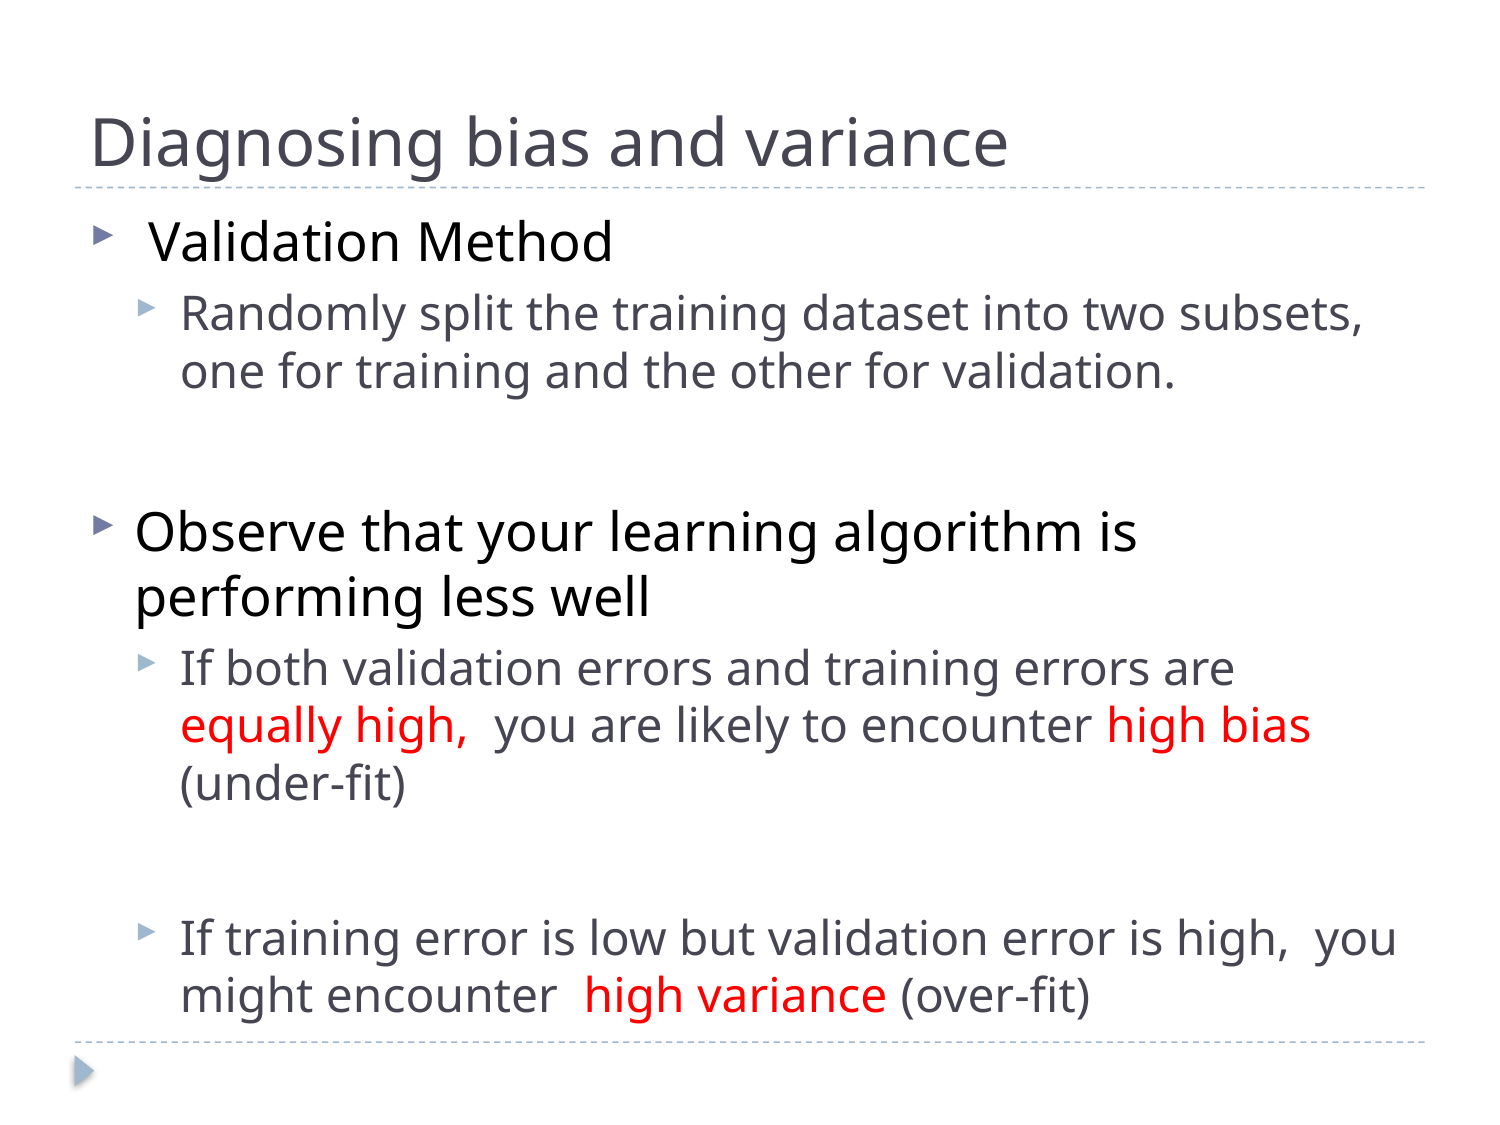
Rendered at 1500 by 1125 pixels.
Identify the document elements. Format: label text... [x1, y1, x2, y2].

list Validation Method Randomly split the training dataset into two subsets, one for training and the other for validation. Observe that your learning algorithm is performing less well If both validation errors and training errors are equally high, you are likely to encounter high bias (under-fit) If training error is low but validation error is high, you might encounter high variance (over-fit) [75, 200, 1425, 1010]
title Diagnosing bias and variance [75, 24, 1425, 188]
